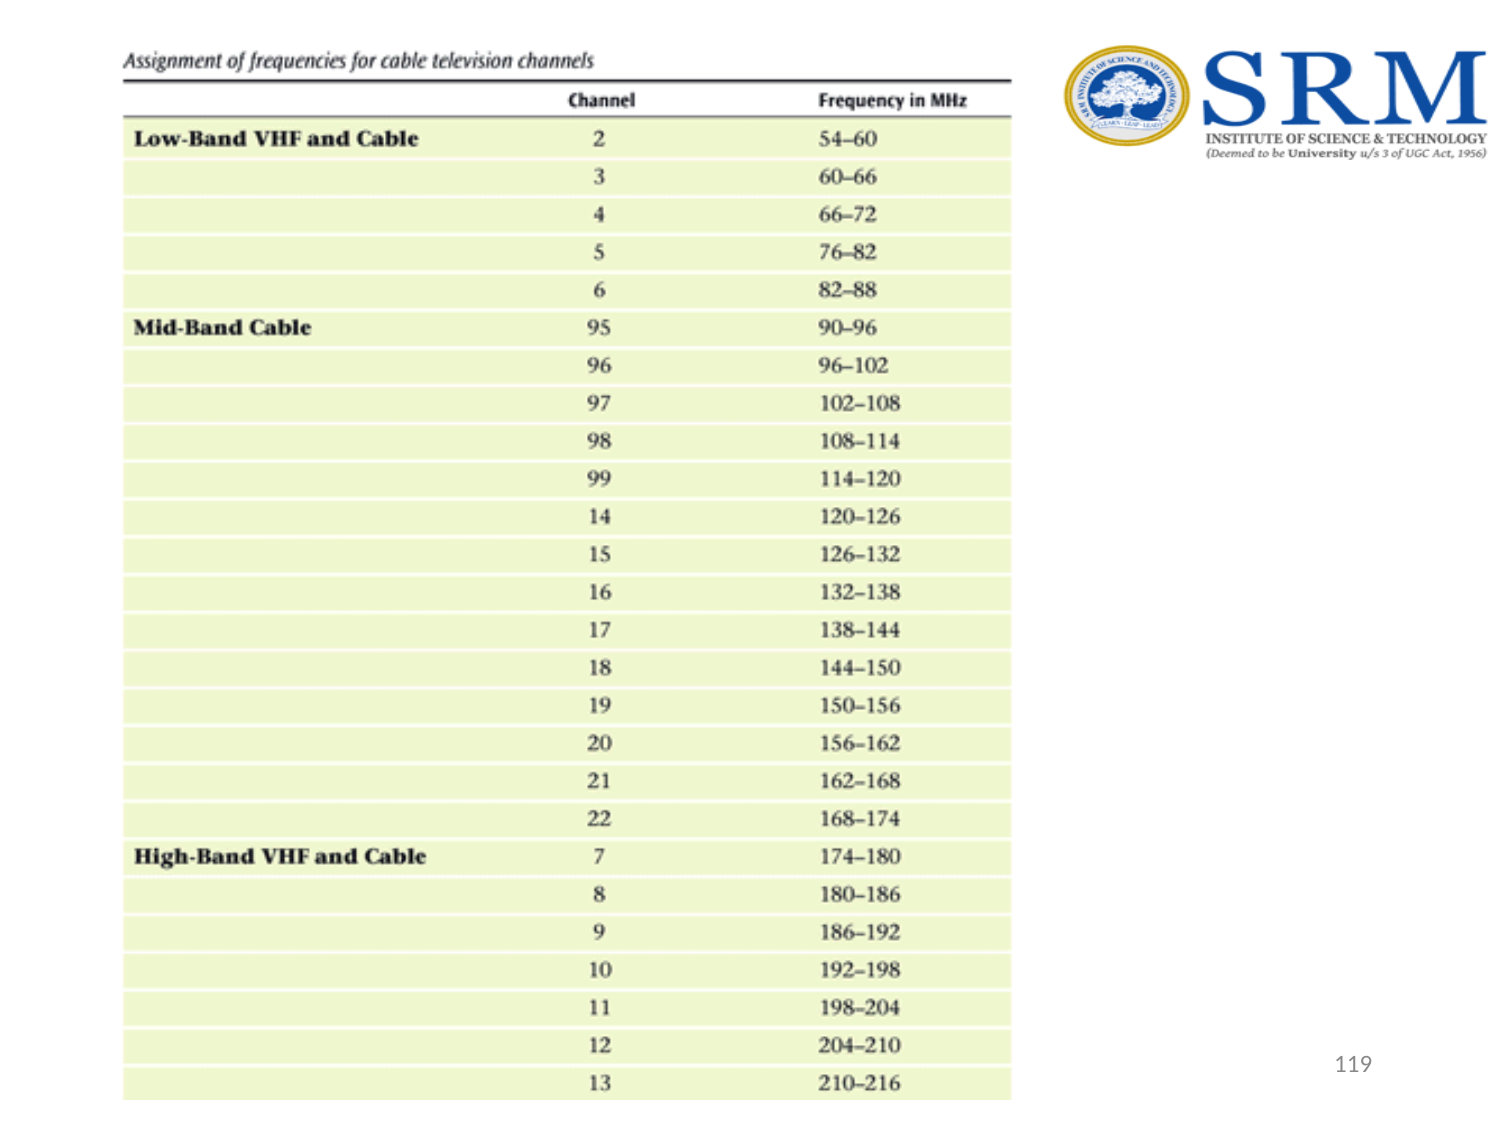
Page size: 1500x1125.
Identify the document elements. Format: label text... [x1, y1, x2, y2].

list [74, 49, 1060, 1101]
picture [1059, 24, 1500, 176]
slide_number 119 [1074, 1025, 1388, 1100]
